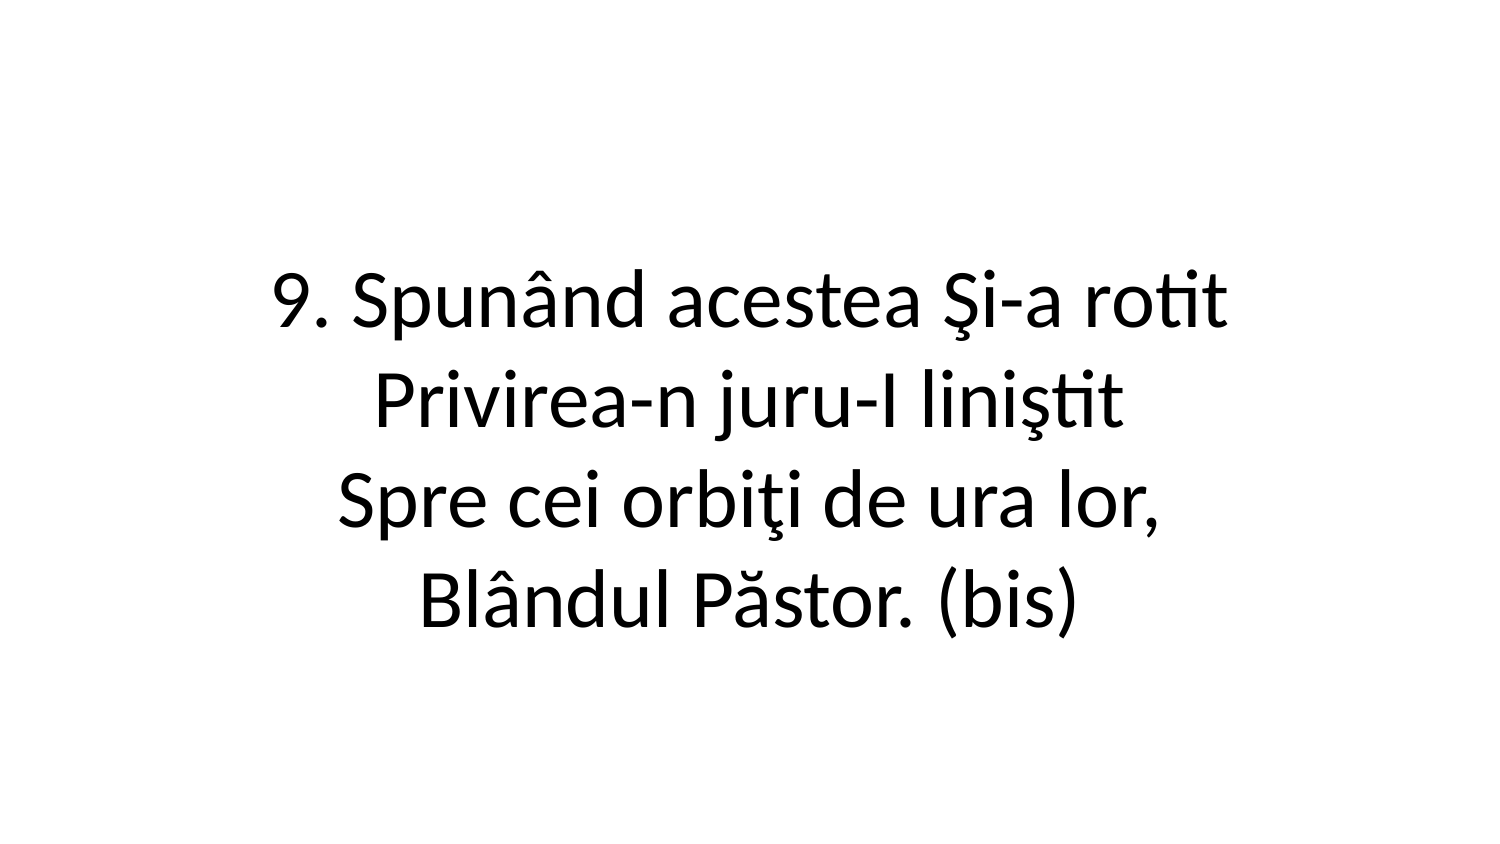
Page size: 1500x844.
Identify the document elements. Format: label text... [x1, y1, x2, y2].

text_box 9. Spunând acestea Şi-a rotit Privirea-n juru-I liniştit Spre cei orbiţi de ura lor, Blândul Păstor. (bis) [254, 192, 1246, 652]
